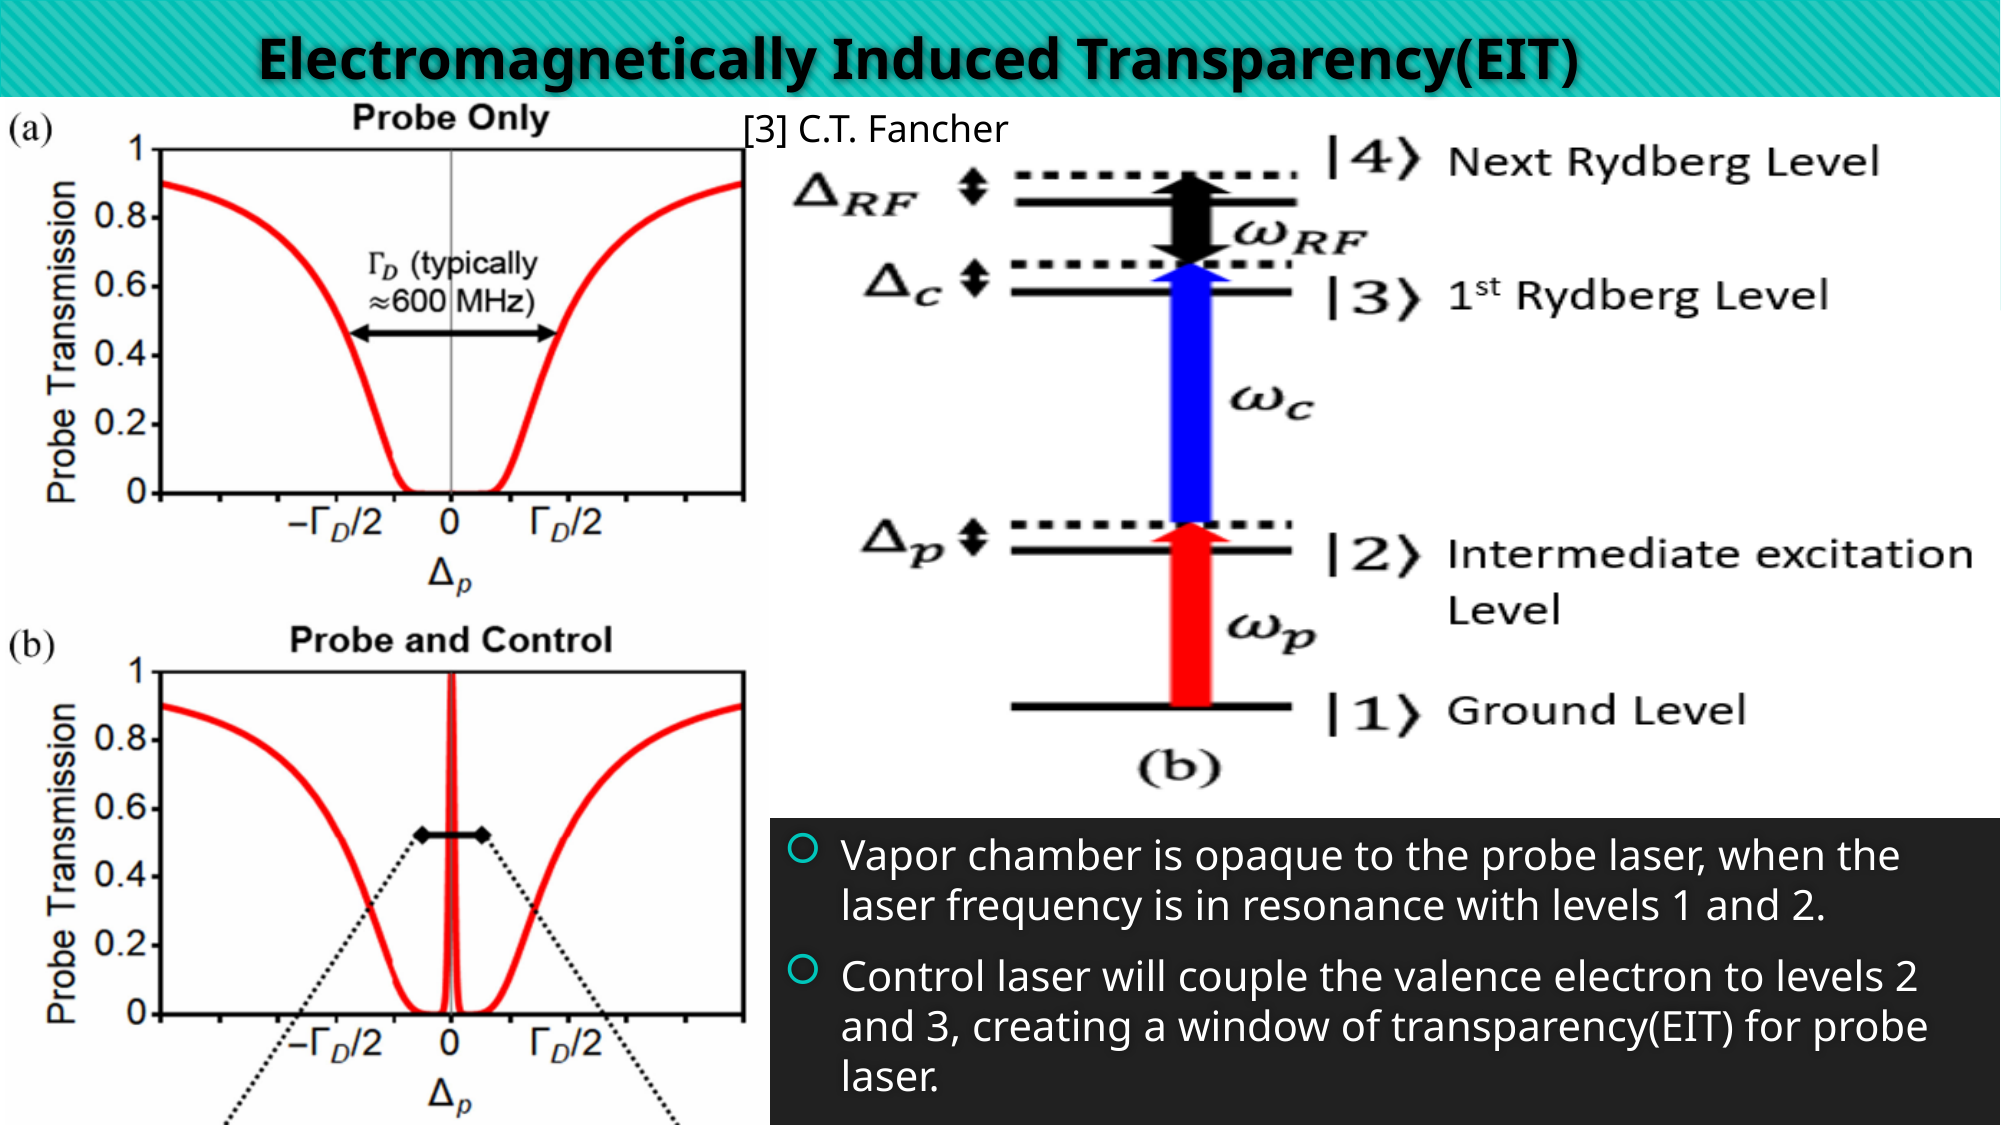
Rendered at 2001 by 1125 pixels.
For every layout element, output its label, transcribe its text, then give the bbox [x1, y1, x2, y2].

title Electromagnetically Induced Transparency(EIT) [242, 14, 1824, 97]
picture [0, 97, 2000, 1125]
text_box Vapor chamber is opaque to the probe laser, when the laser frequency is in resonance with levels 1 and 2. Control laser will couple the valence electron to levels 2 and 3, creating a window of transparency(EIT) for probe laser. [770, 818, 2000, 1125]
